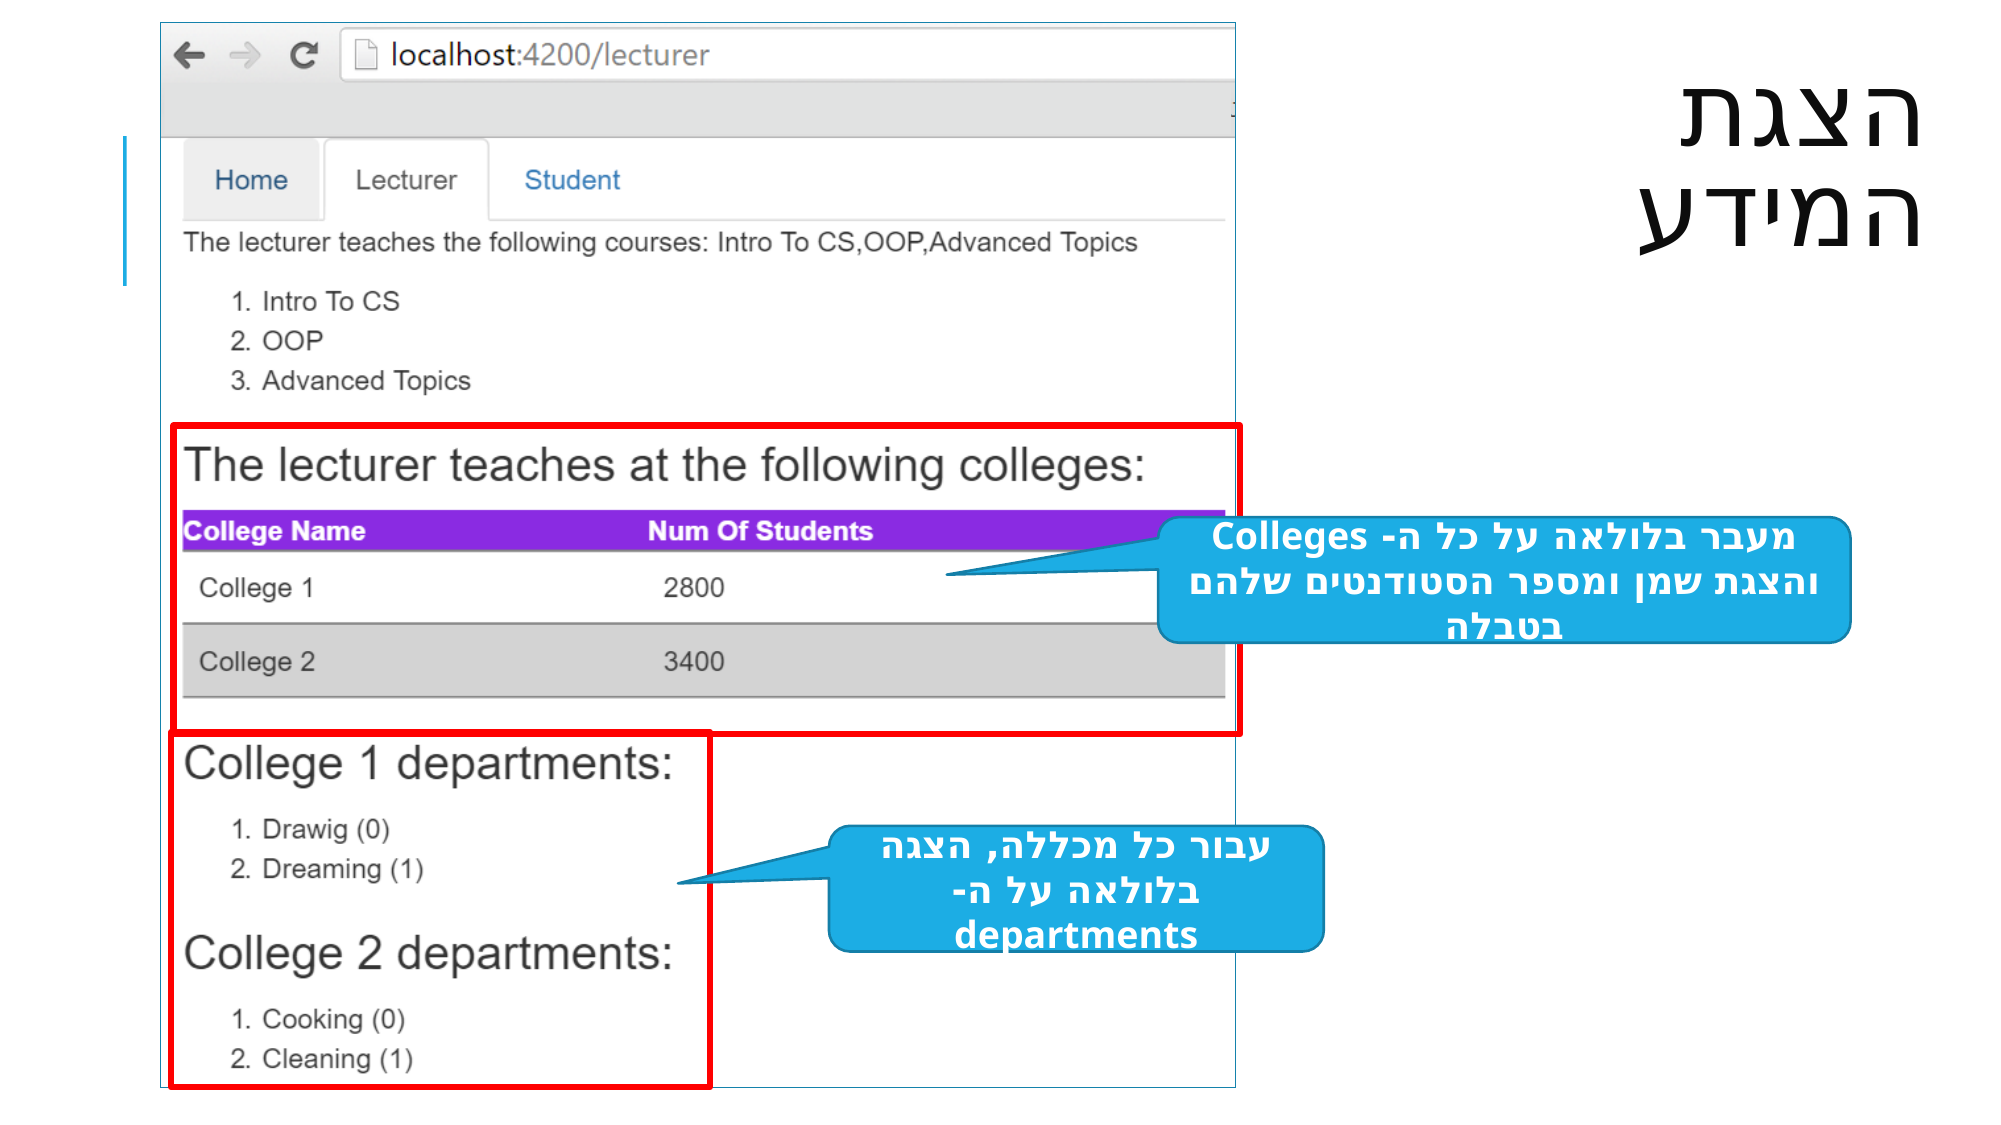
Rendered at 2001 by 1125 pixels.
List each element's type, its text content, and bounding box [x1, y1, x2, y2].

text_box עבור כל מכללה, הצגה בלולאה על ה- departments [1242, 824, 1326, 953]
title הצגת המידע [1345, 43, 1943, 290]
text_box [159, 21, 1237, 1088]
text_box מעבר בלולאה על כל ה- Colleges והצגת שמן ומספר הסטודנטים שלהם בטבלה [1242, 515, 1852, 645]
